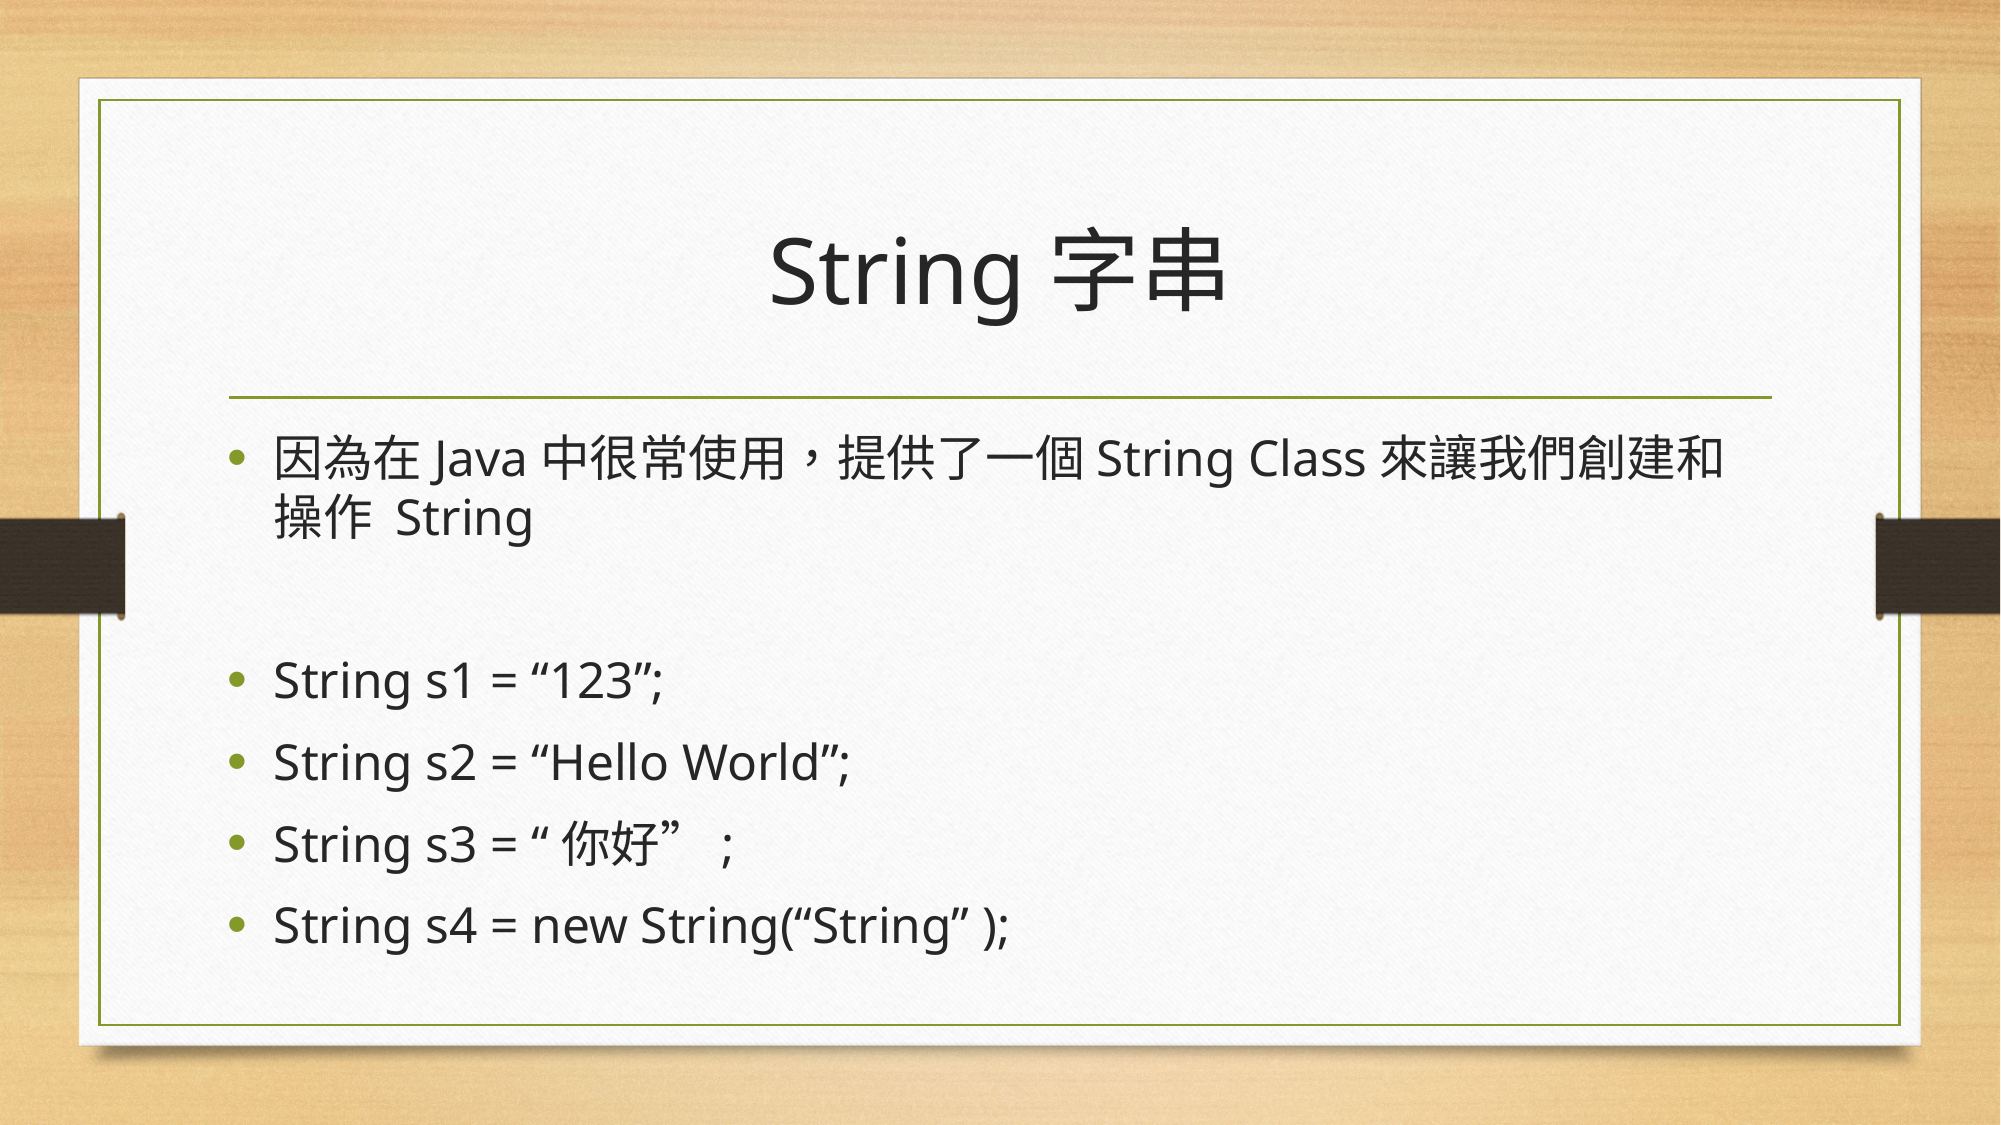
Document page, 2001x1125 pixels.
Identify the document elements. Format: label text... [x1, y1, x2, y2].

title String字串 [212, 161, 1788, 375]
picture [0, 0, 2001, 1125]
list 因為在Java中很常使用，提供了一個String Class來讓我們創建和操作 String String s1 = “123”; String s2 = “Hello World”; String s3 = “你好”; String s4 = new String(“String” ); [212, 419, 1788, 964]
